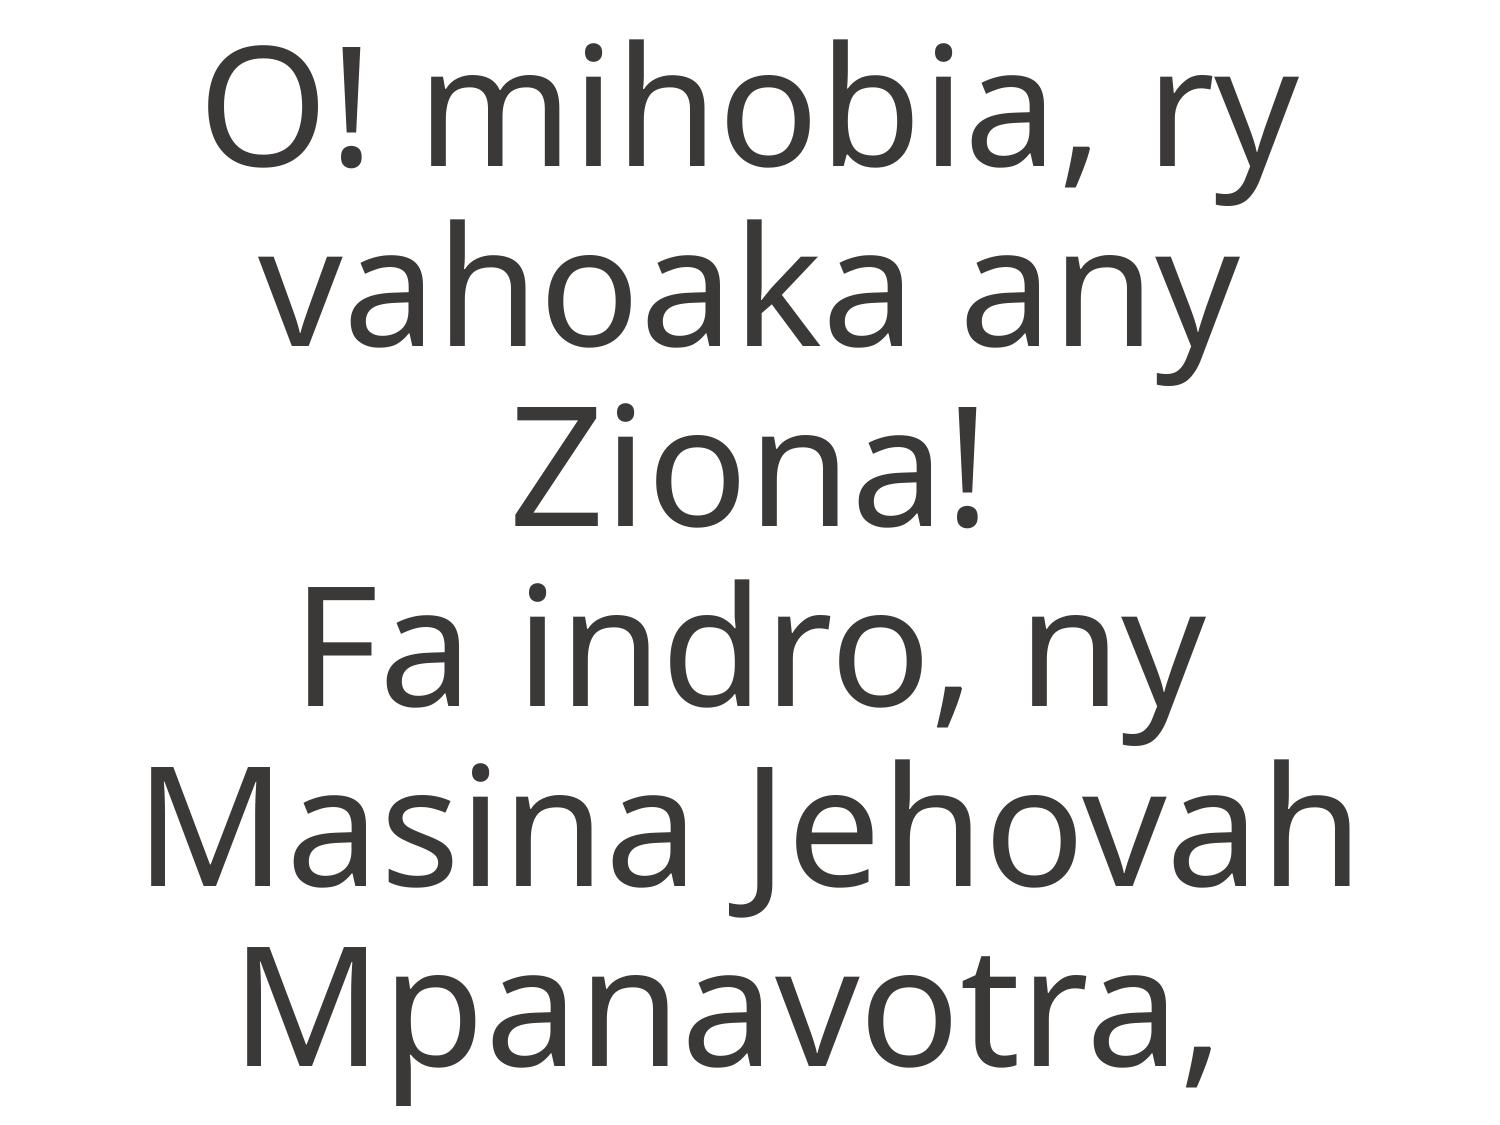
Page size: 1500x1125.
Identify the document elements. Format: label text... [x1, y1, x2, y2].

title O! mihobia, ry vahoaka any Ziona! Fa indro, ny Masina Jehovah Mpanavotra, [0, 0, 1500, 1125]
